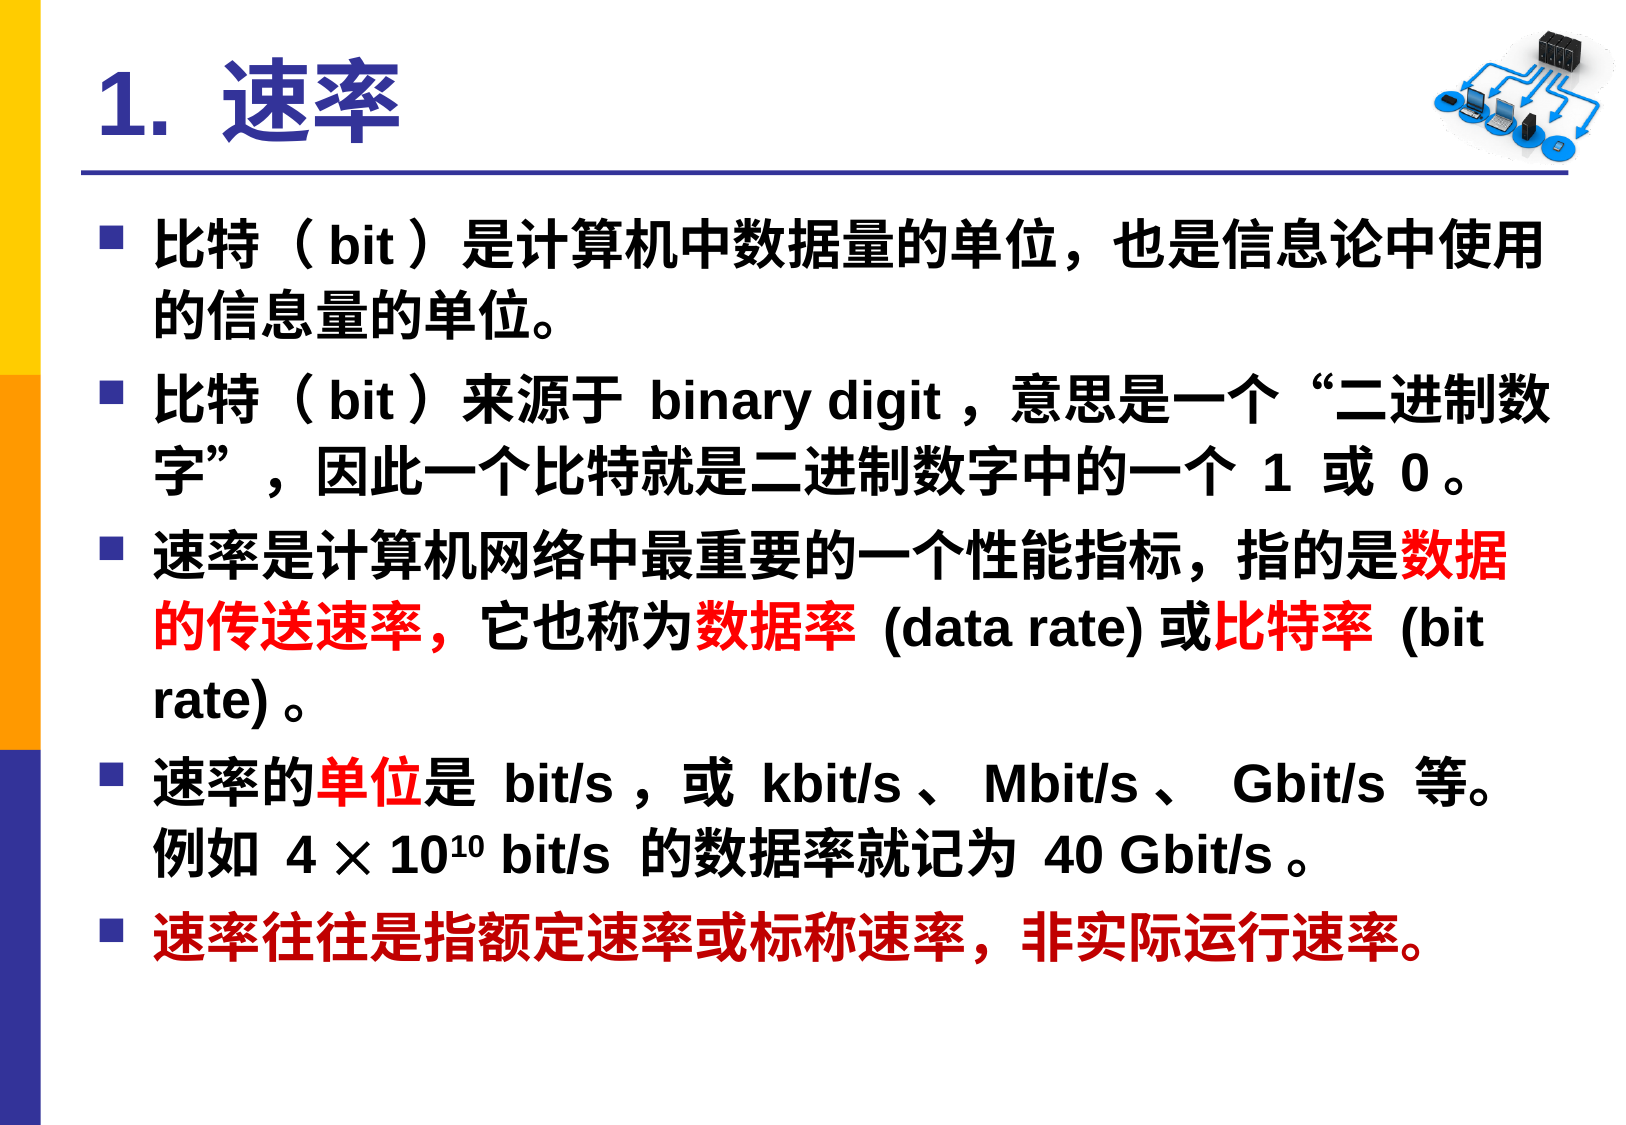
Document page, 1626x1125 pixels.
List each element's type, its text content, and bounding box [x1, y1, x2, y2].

list 比特（bit）是计算机中数据量的单位，也是信息论中使用的信息量的单位。 比特（bit）来源于 binary digit，意思是一个“二进制数字”，因此一个比特就是二进制数字中的一个 1 或 0。 速率是计算机网络中最重要的一个性能指标，指的是数据的传送速率，它也称为数据率 (data rate)或比特率 (bit rate)。 速率的单位是 bit/s，或 kbit/s、Mbit/s、 Gbit/s 等。例如 4  1010 bit/s 的数据率就记为 40 Gbit/s。 速率往往是指额定速率或标称速率，非实际运行速率。 [81, 196, 1569, 1006]
title 1. 速率 [81, 30, 1569, 161]
picture [1431, 30, 1616, 165]
